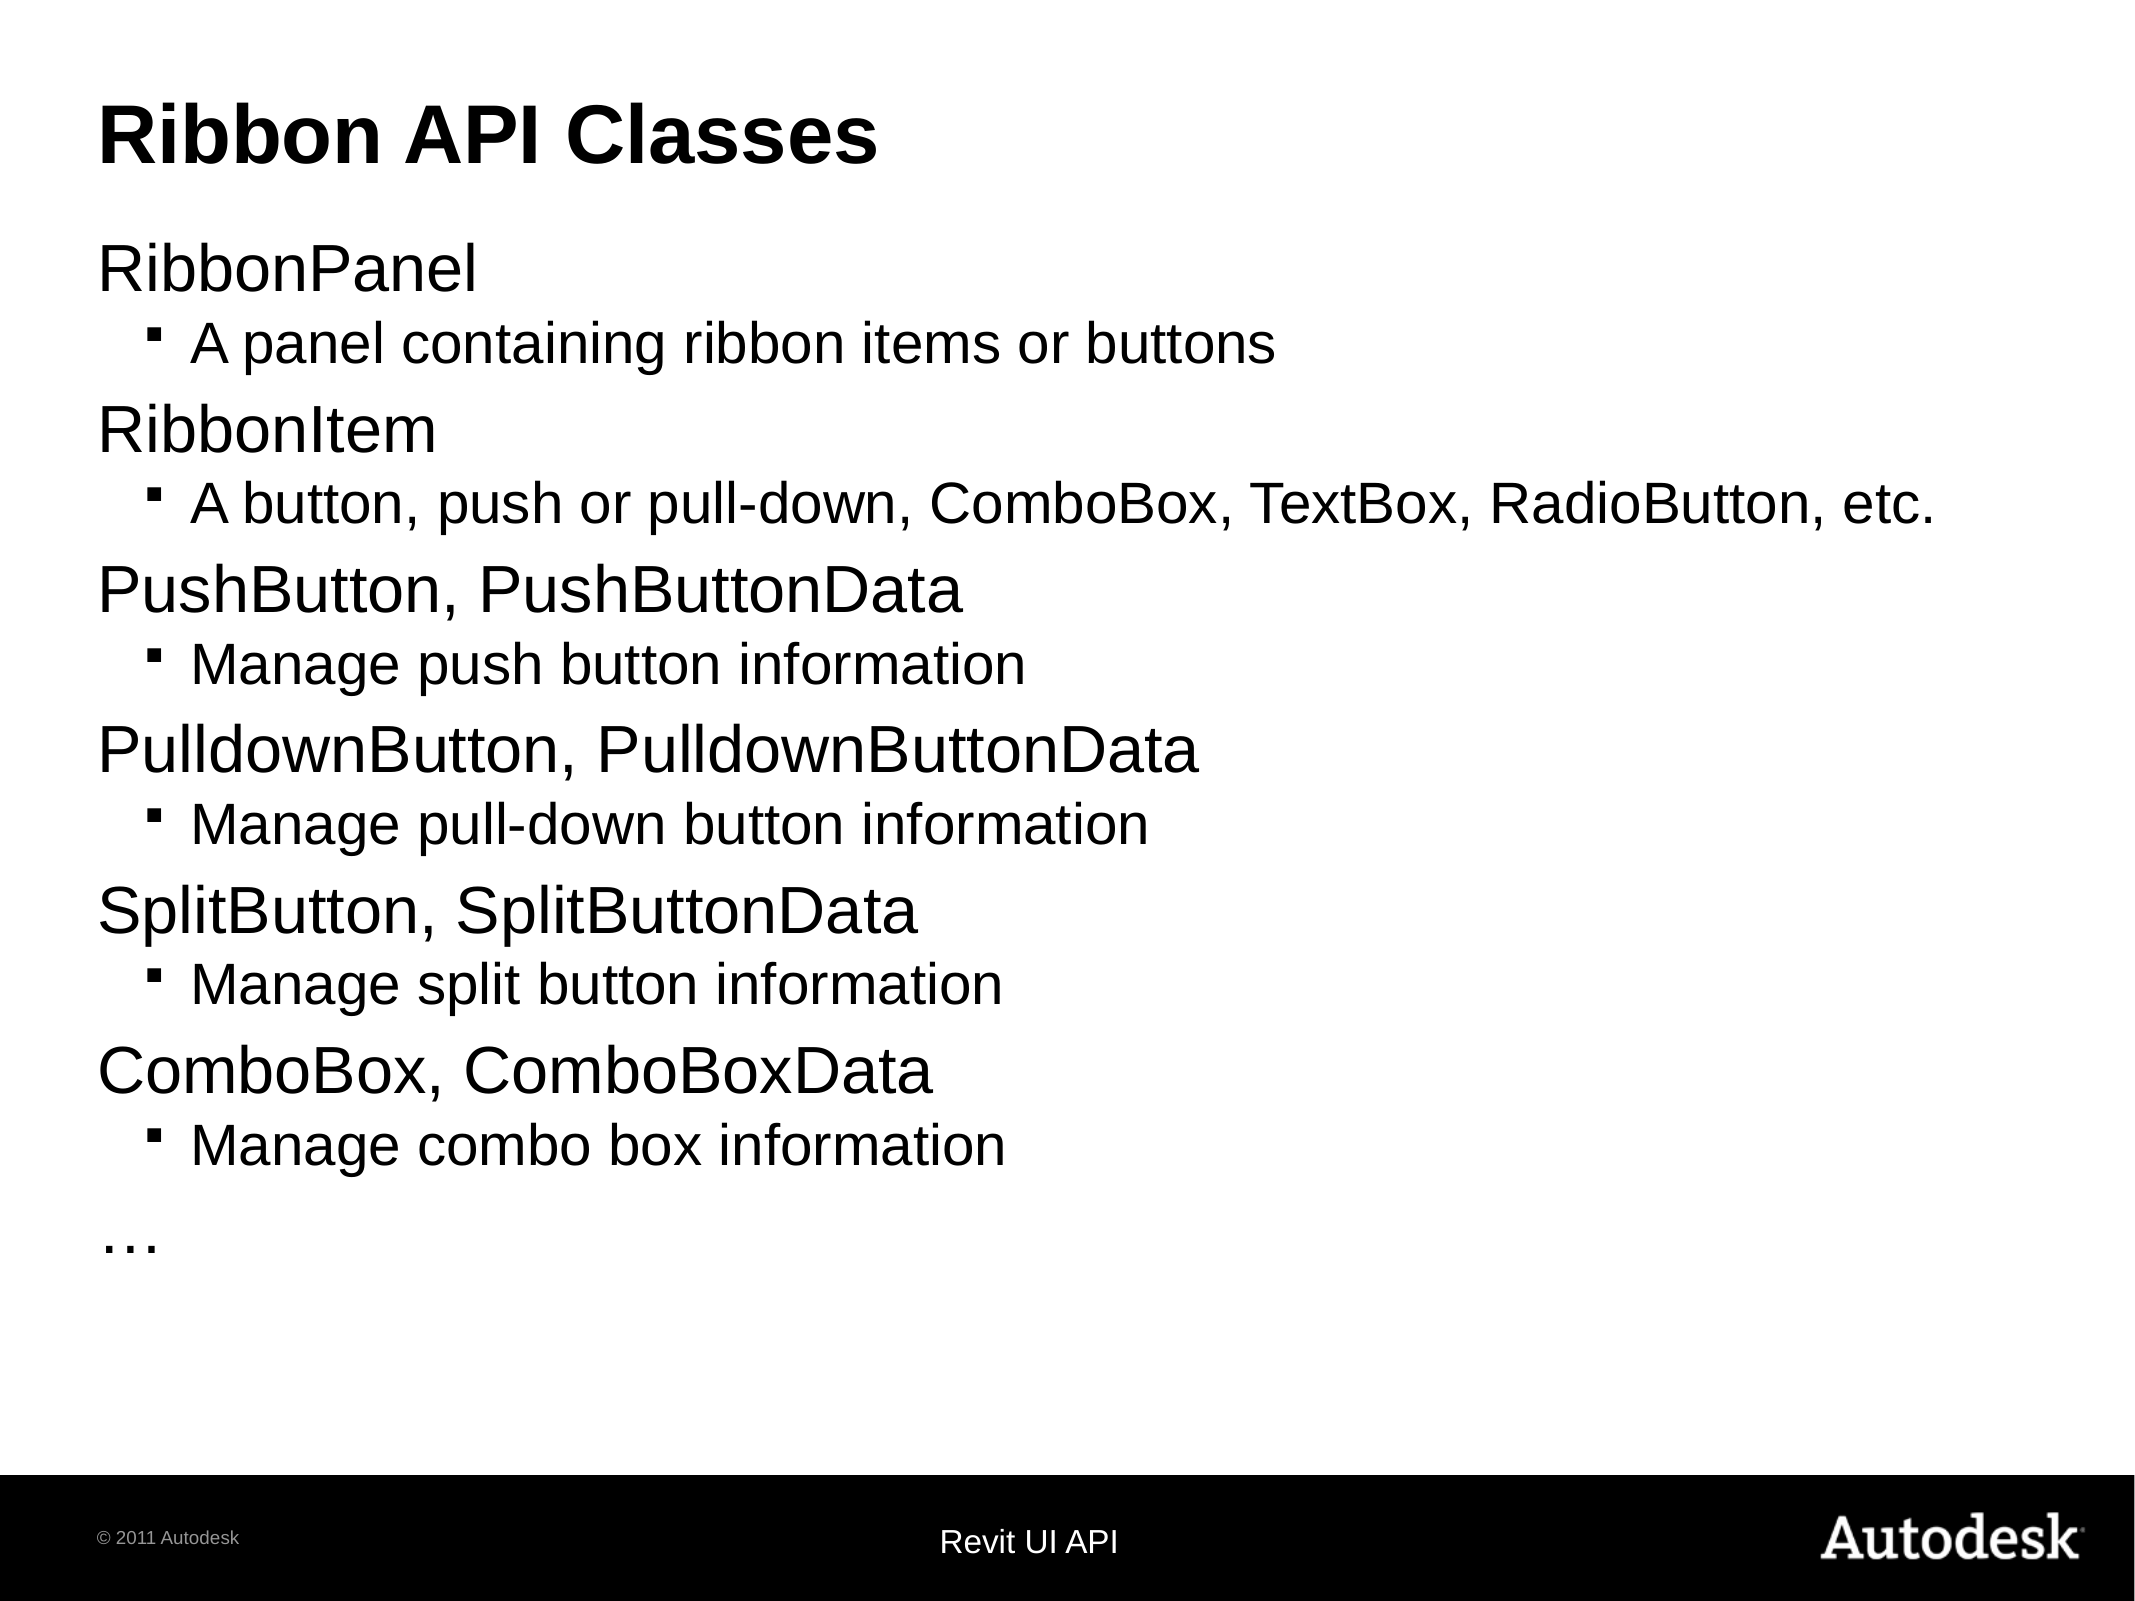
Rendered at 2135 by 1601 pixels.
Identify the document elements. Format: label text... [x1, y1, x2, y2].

list RibbonPanel A panel containing ribbon items or buttons RibbonItem A button, push or pull-down, ComboBox, TextBox, RadioButton, etc. PushButton, PushButtonData Manage push button information PulldownButton, PulldownButtonData Manage pull-down button information SplitButton, SplitButtonData Manage split button information ComboBox, ComboBoxData Manage combo box information … [96, 224, 2028, 1452]
picture [0, 1475, 2135, 1601]
title Ribbon API Classes [96, 59, 2028, 201]
